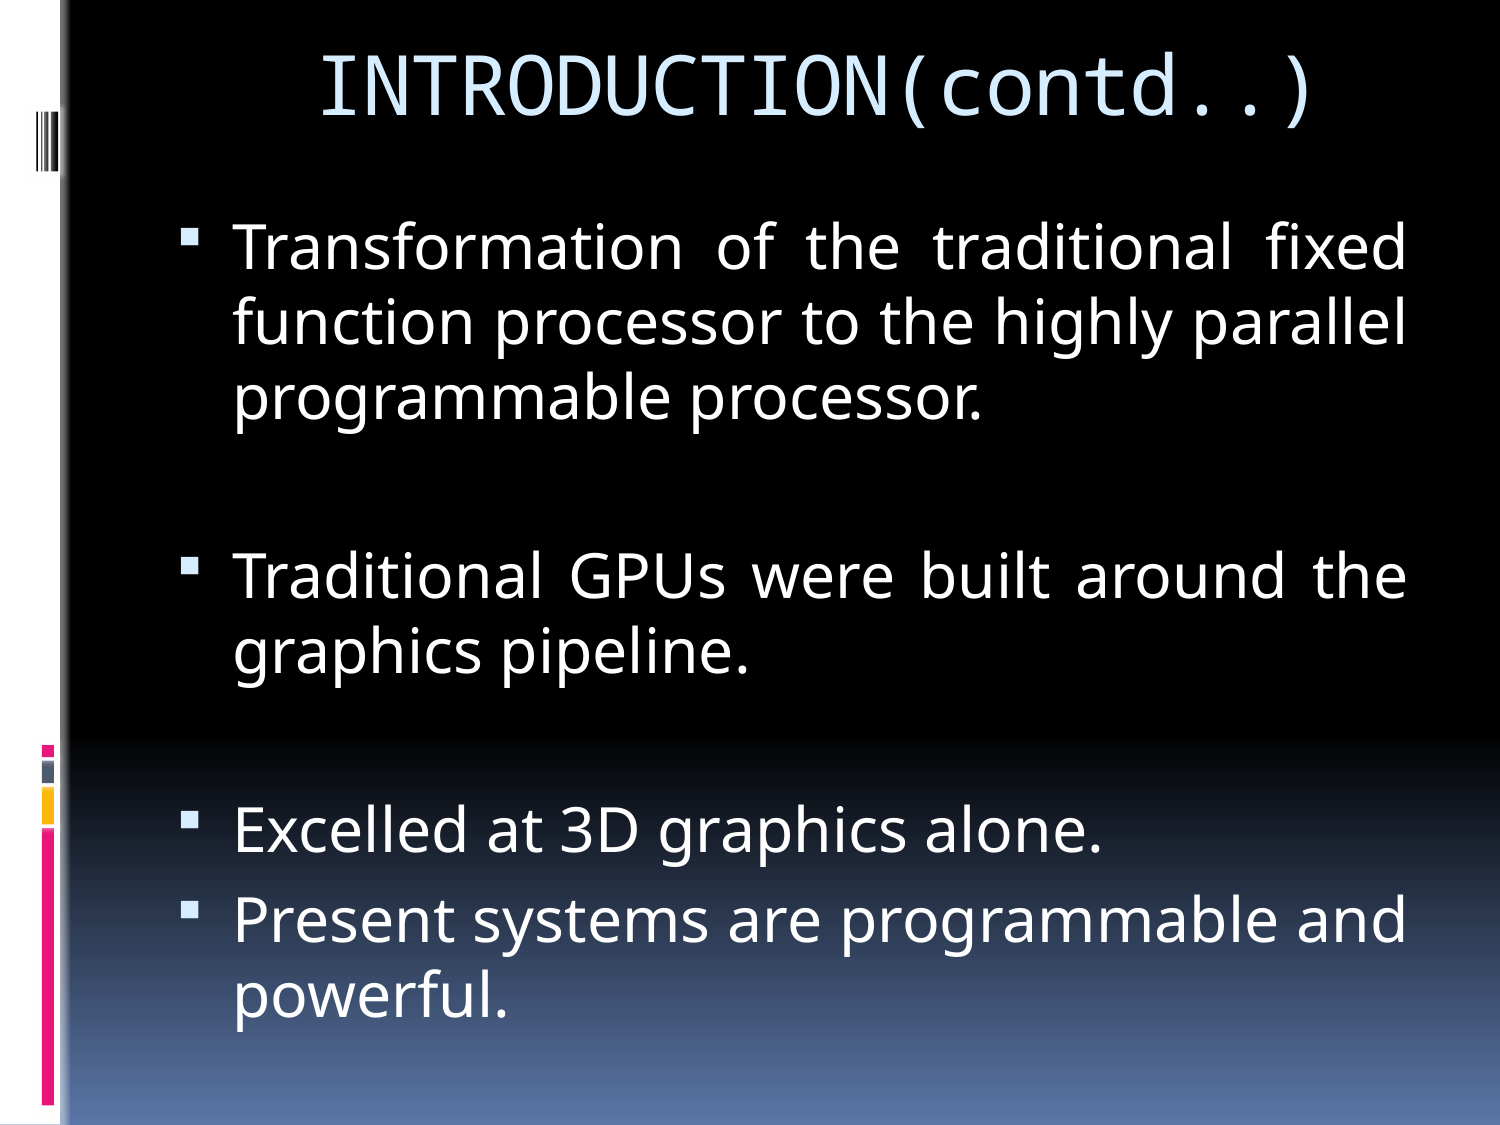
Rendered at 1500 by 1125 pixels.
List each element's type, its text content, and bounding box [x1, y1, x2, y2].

list Transformation of the traditional fixed function processor to the highly parallel programmable processor. Traditional GPUs were built around the graphics pipeline. Excelled at 3D graphics alone. Present systems are programmable and powerful. [150, 200, 1425, 1043]
title INTRODUCTION(contd..) [150, 24, 1425, 188]
